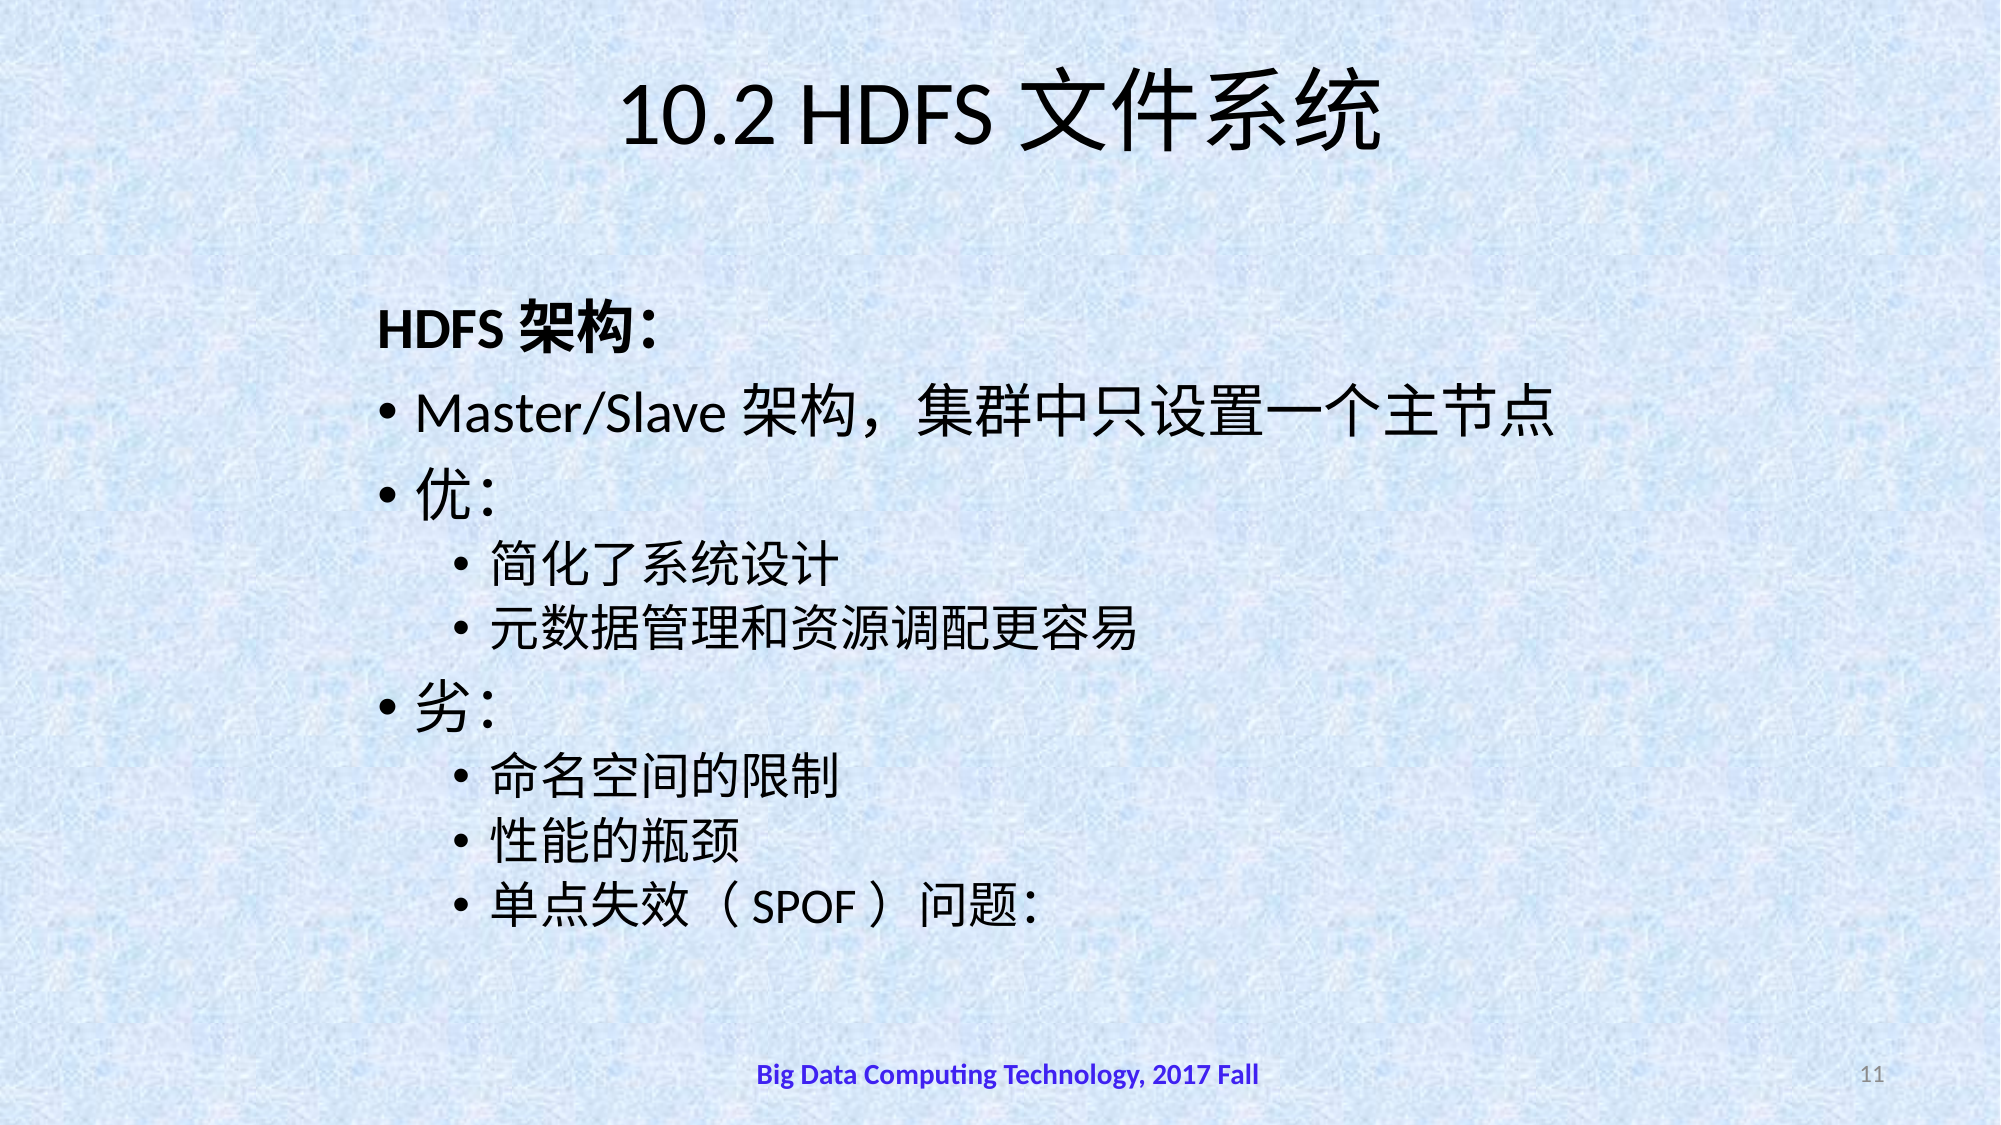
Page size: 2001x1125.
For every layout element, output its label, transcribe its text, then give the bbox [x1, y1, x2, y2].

footer Big Data Computing Technology, 2017 Fall [633, 1042, 1384, 1103]
title 10.2 HDFS文件系统 [99, 45, 1900, 233]
slide_number 11 [1433, 1042, 1900, 1103]
text_box HDFS架构： Master/Slave架构，集群中只设置一个主节点 优： 简化了系统设计 元数据管理和资源调配更容易 劣： 命名空间的限制 性能的瓶颈 单点失效（SPOF）问题： [362, 291, 1638, 975]
picture [0, 0, 2001, 1125]
